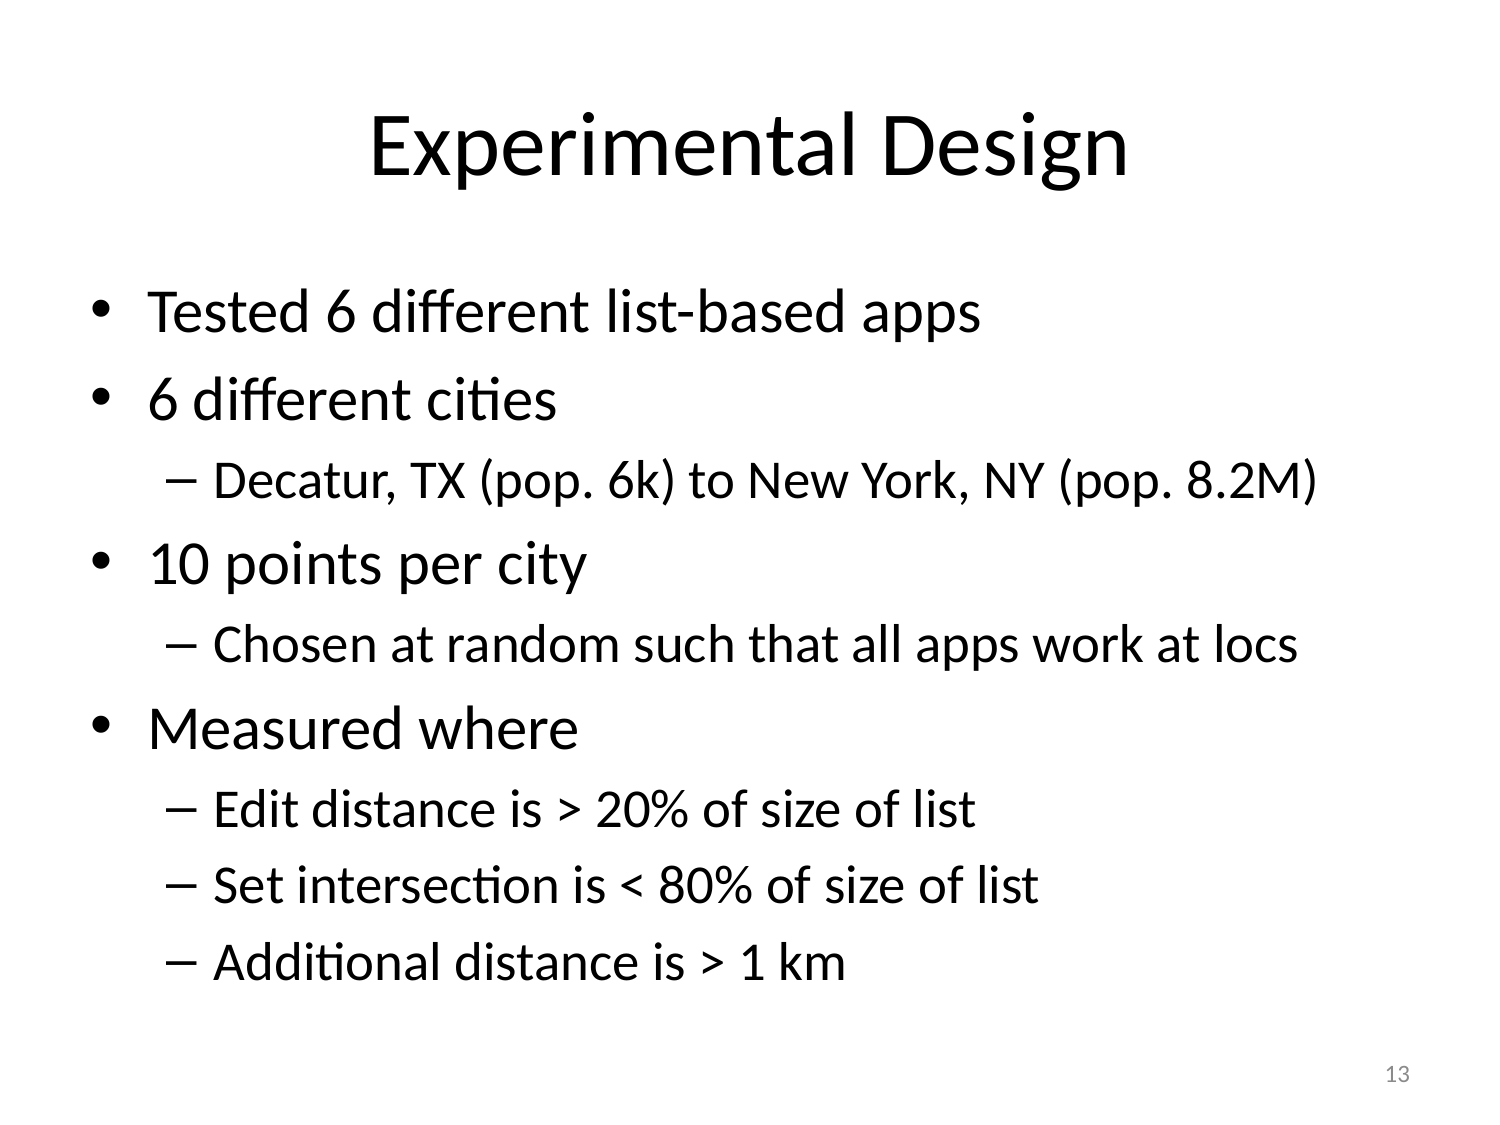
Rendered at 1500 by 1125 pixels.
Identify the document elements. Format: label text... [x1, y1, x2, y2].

title Experimental Design [75, 45, 1425, 233]
slide_number 12 [1074, 1042, 1425, 1103]
list Tested 6 different list-based apps 6 different cities Decatur, TX (pop. 6k) to New York, NY (pop. 8.2M) 10 points per city Chosen at random such that all apps work at locs Measured where Edit distance is > 20% of size of list Set intersection is < 80% of size of list Additional distance is > 1 km [75, 262, 1425, 1005]
